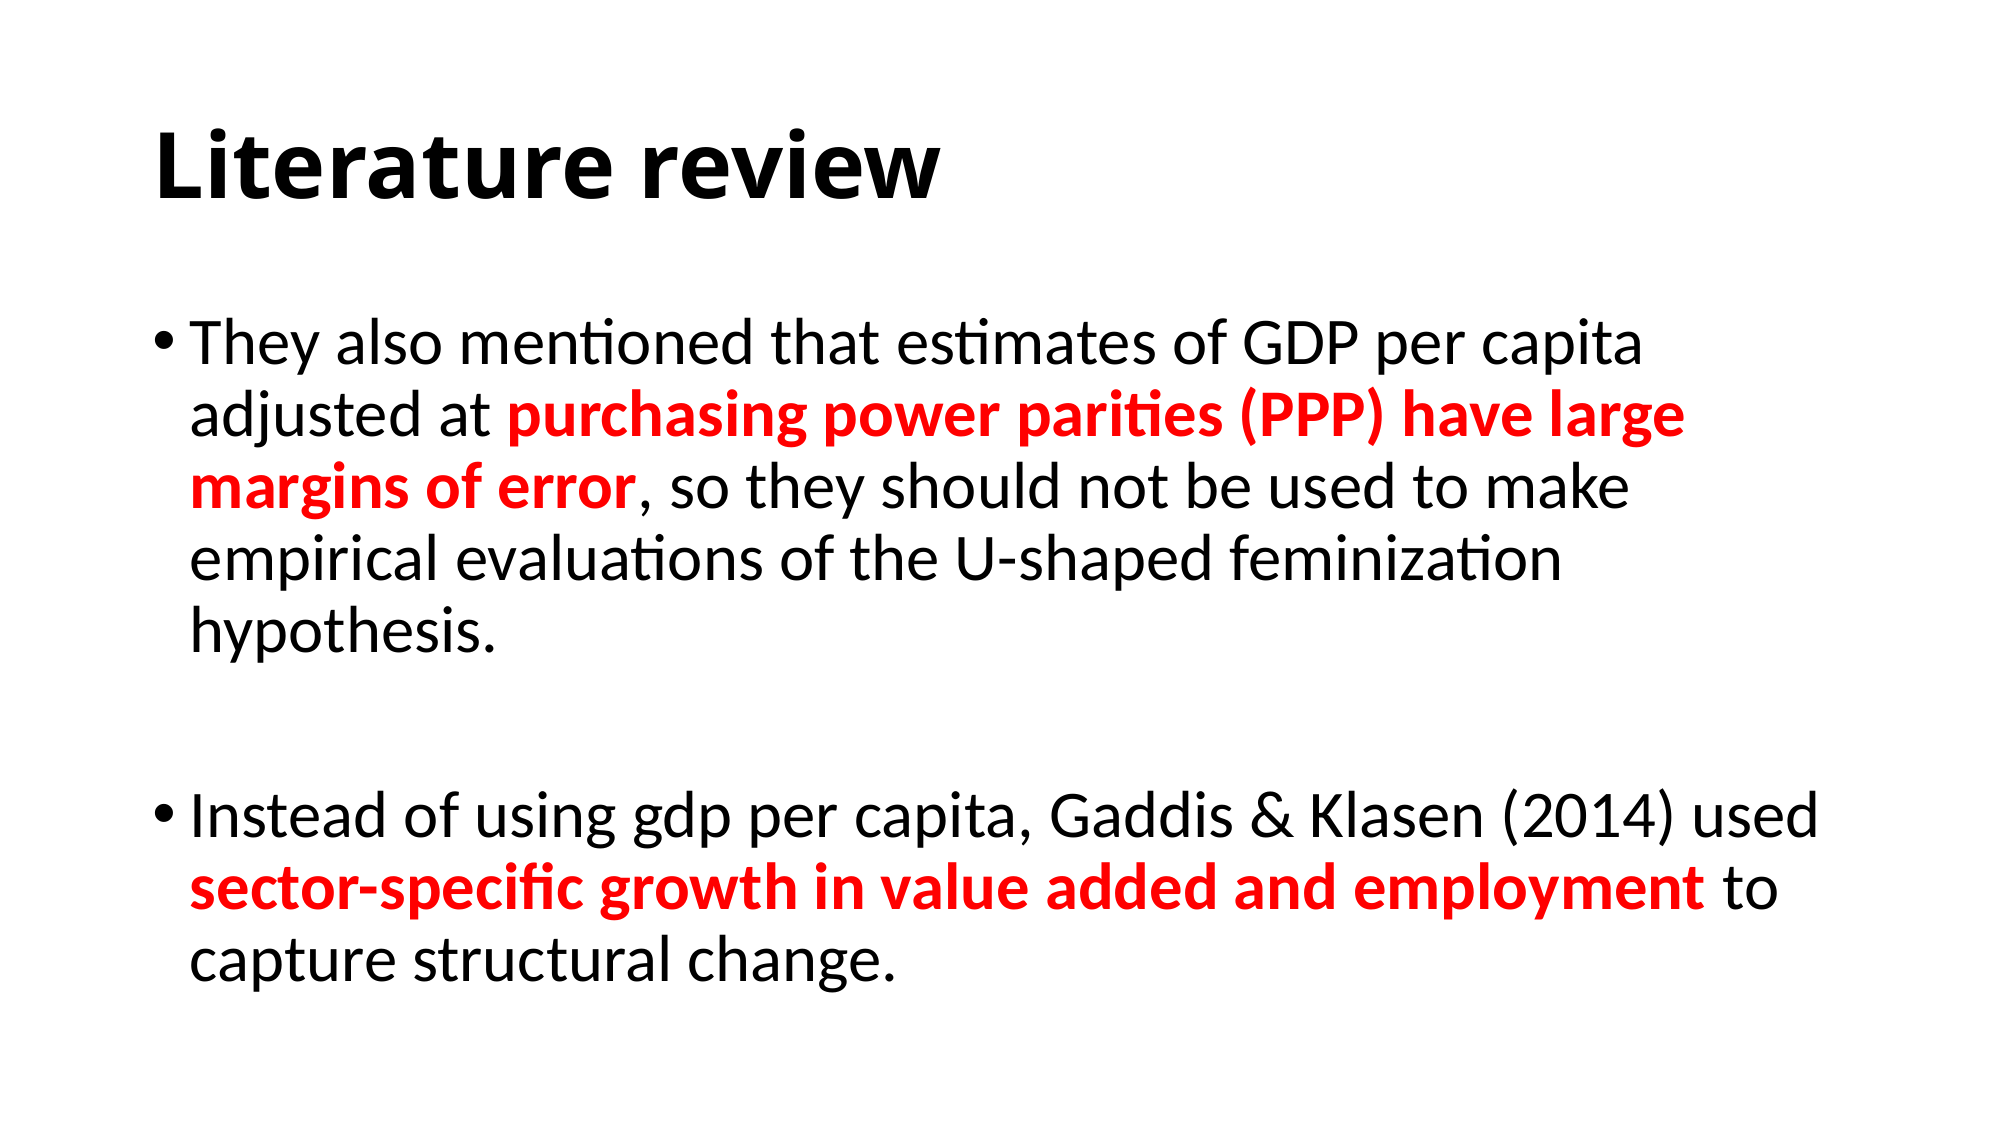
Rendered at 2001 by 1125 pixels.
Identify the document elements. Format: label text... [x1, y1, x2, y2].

title Literature review [137, 59, 1863, 278]
list They also mentioned that estimates of GDP per capita adjusted at purchasing power parities (PPP) have large margins of error, so they should not be used to make empirical evaluations of the U-shaped feminization hypothesis. Instead of using gdp per capita, Gaddis & Klasen (2014) used sector-specific growth in value added and employment to capture structural change. [137, 299, 1863, 1014]
